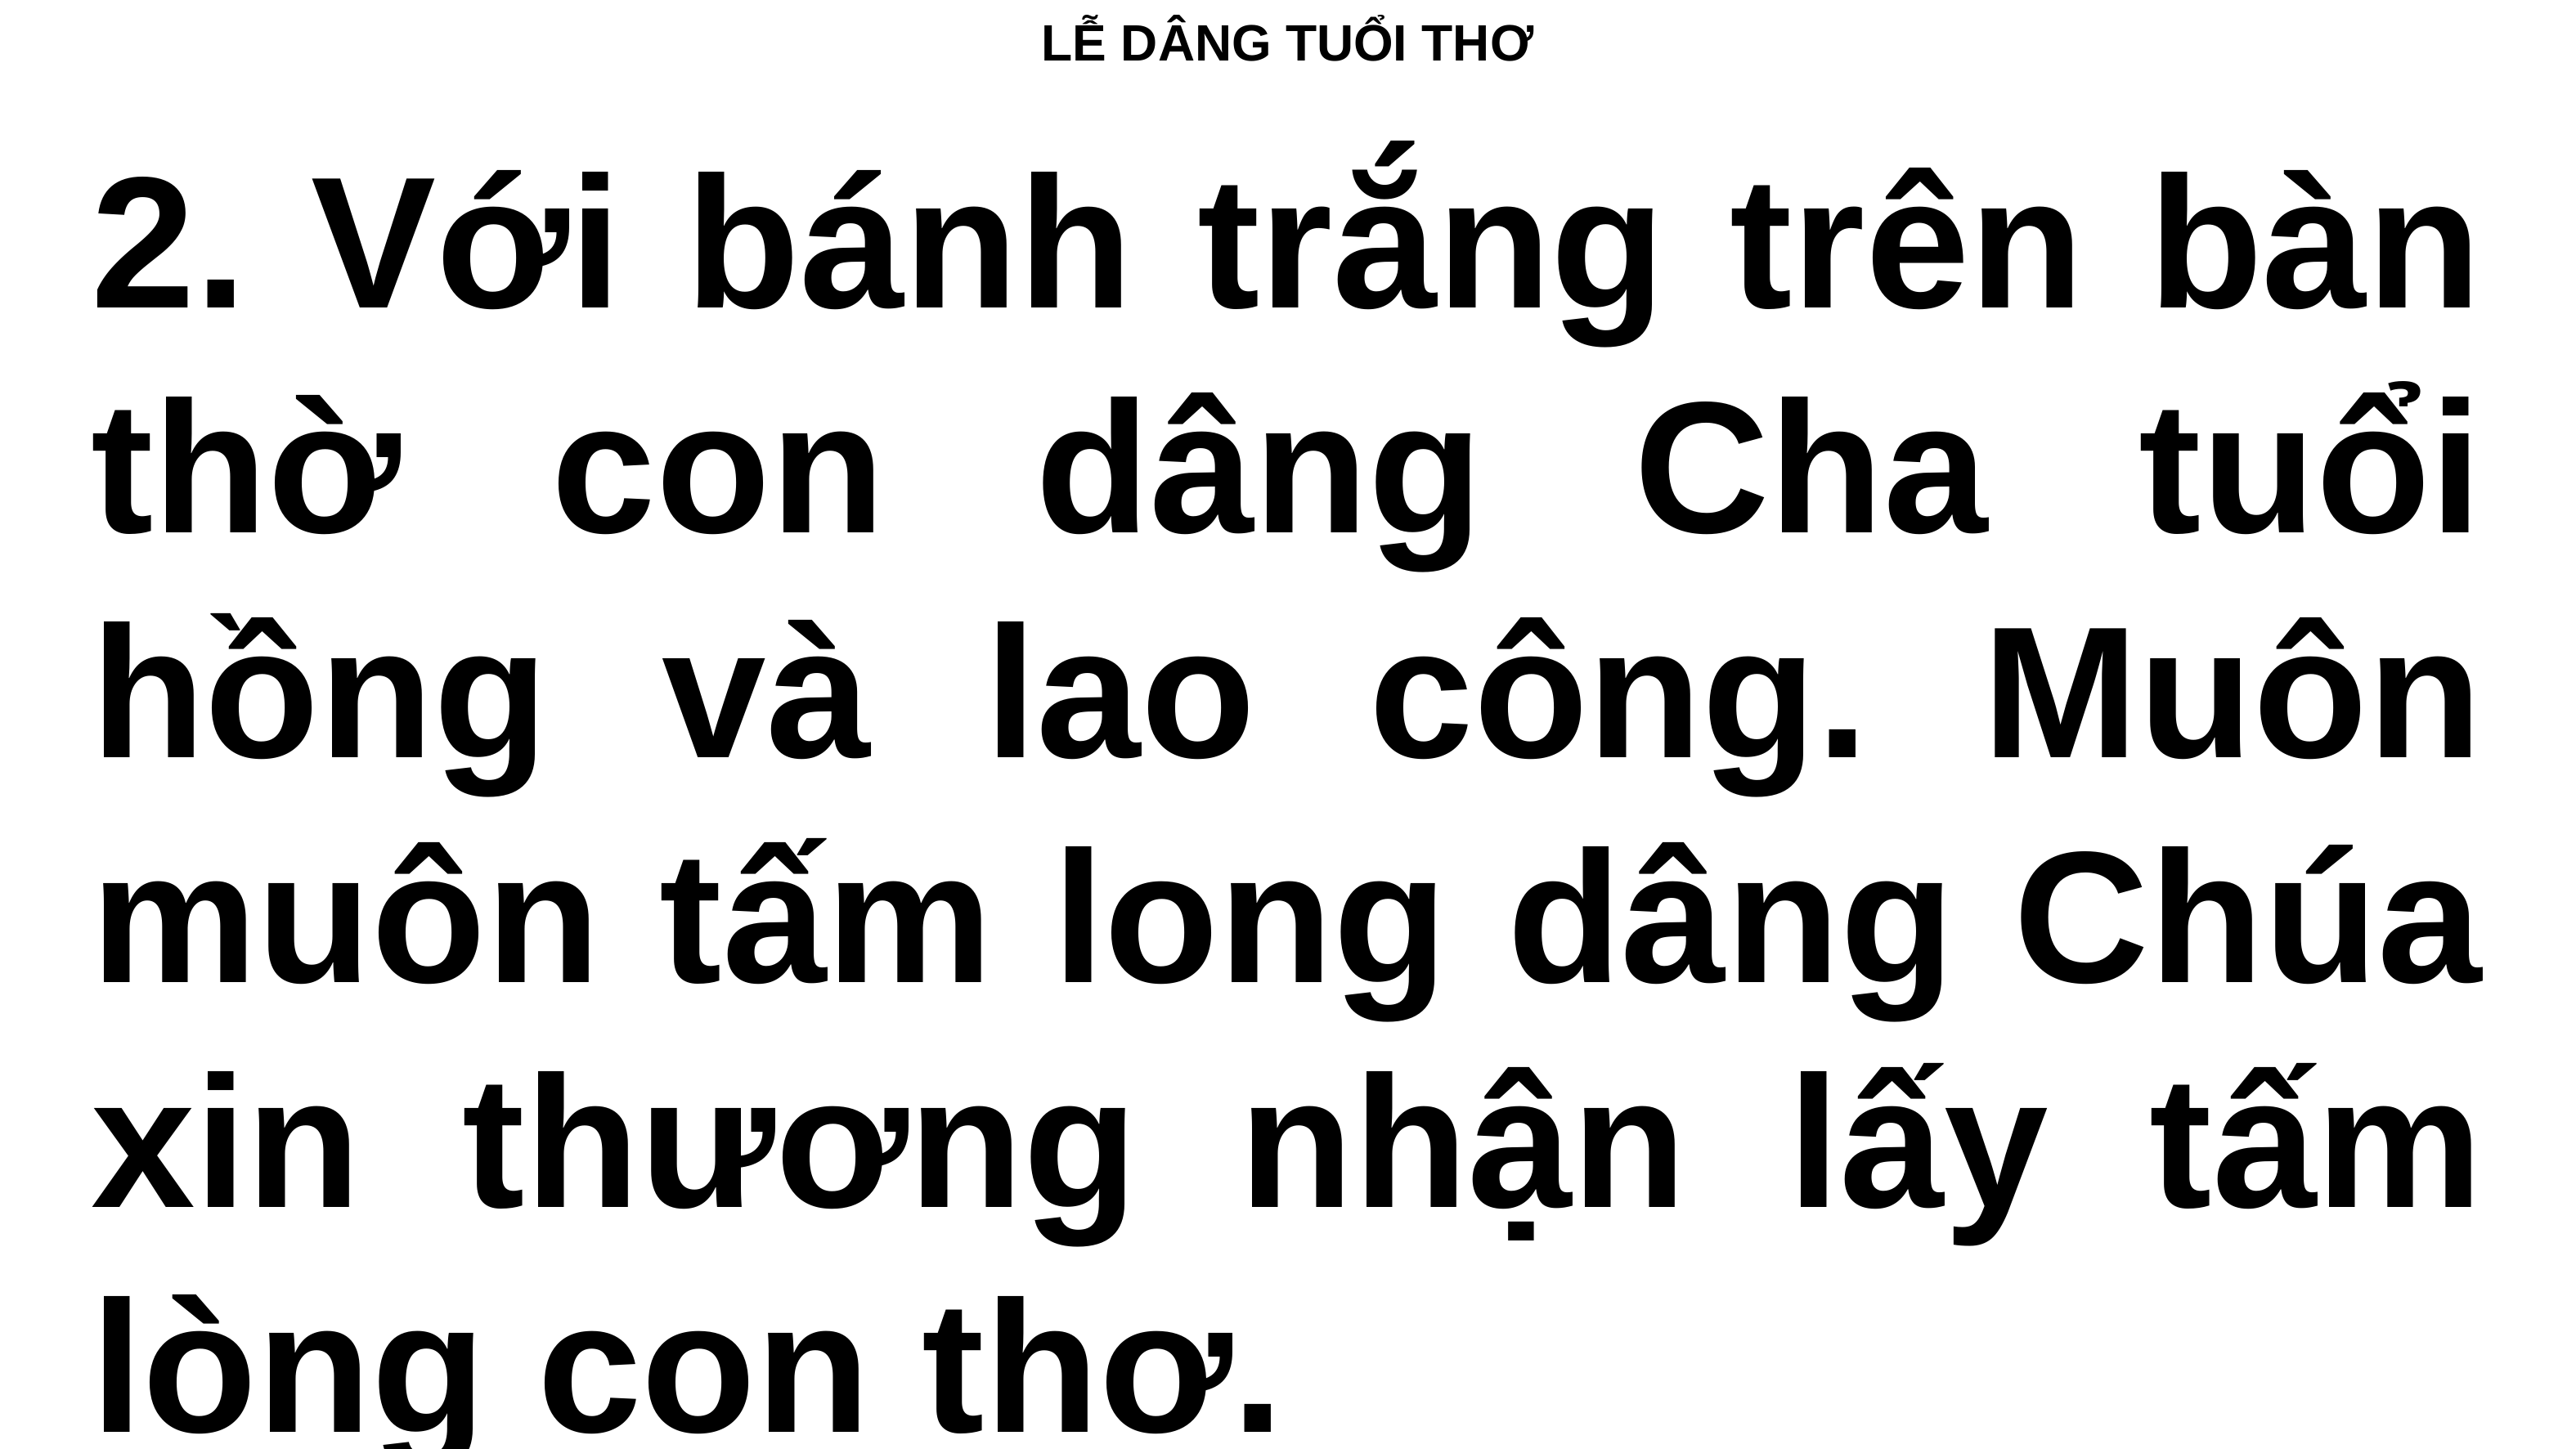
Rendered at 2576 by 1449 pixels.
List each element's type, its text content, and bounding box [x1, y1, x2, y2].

list 2. Với bánh trắng trên bàn thờ con dâng Cha tuổi hồng và lao công. Muôn muôn tấm long dâng Chúa xin thương nhận lấy tấm lòng con thơ. [71, 110, 2505, 1449]
text_box LỄ DÂNG TUỔI THƠ [200, 0, 2375, 81]
